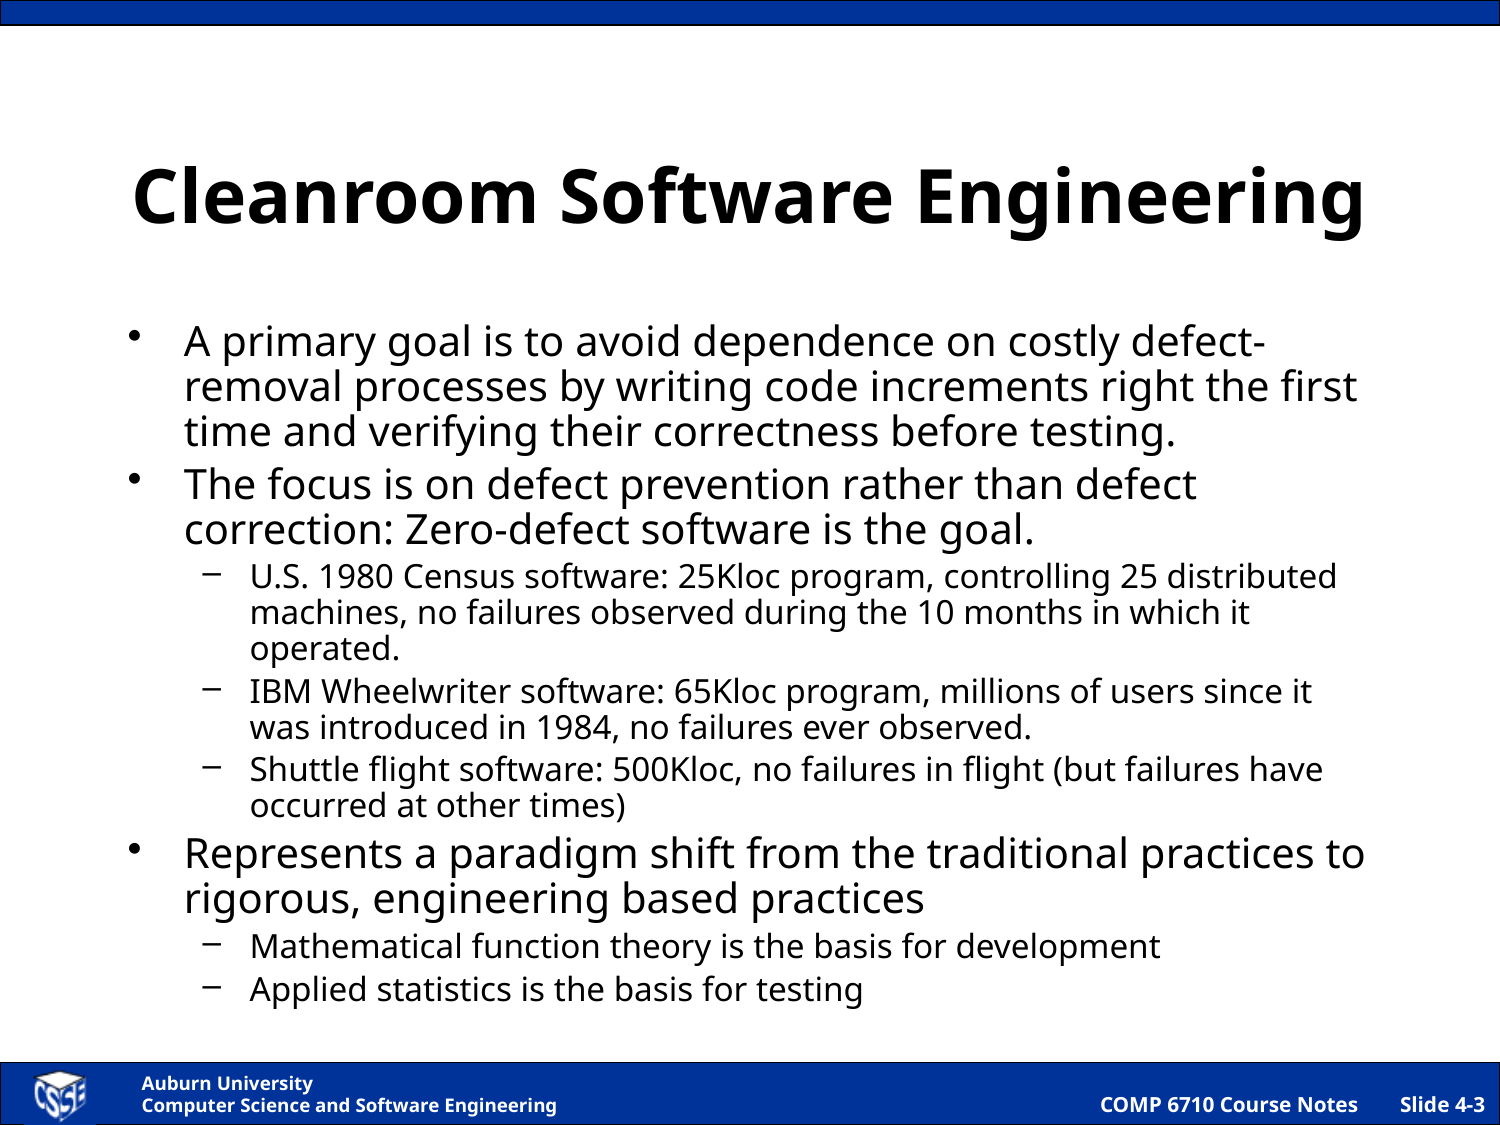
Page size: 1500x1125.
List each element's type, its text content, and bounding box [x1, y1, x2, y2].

title Cleanroom Software Engineering [0, 99, 1500, 288]
picture [24, 1066, 96, 1125]
list A primary goal is to avoid dependence on costly defect-removal processes by writing code increments right the first time and verifying their correctness before testing. The focus is on defect prevention rather than defect correction: Zero-defect software is the goal. U.S. 1980 Census software: 25Kloc program, controlling 25 distributed machines, no failures observed during the 10 months in which it operated. IBM Wheelwriter software: 65Kloc program, millions of users since it was introduced in 1984, no failures ever observed. Shuttle flight software: 500Kloc, no failures in flight (but failures have occurred at other times) Represents a paradigm shift from the traditional practices to rigorous, engineering based practices Mathematical function theory is the basis for development Applied statistics is the basis for testing [112, 312, 1388, 988]
